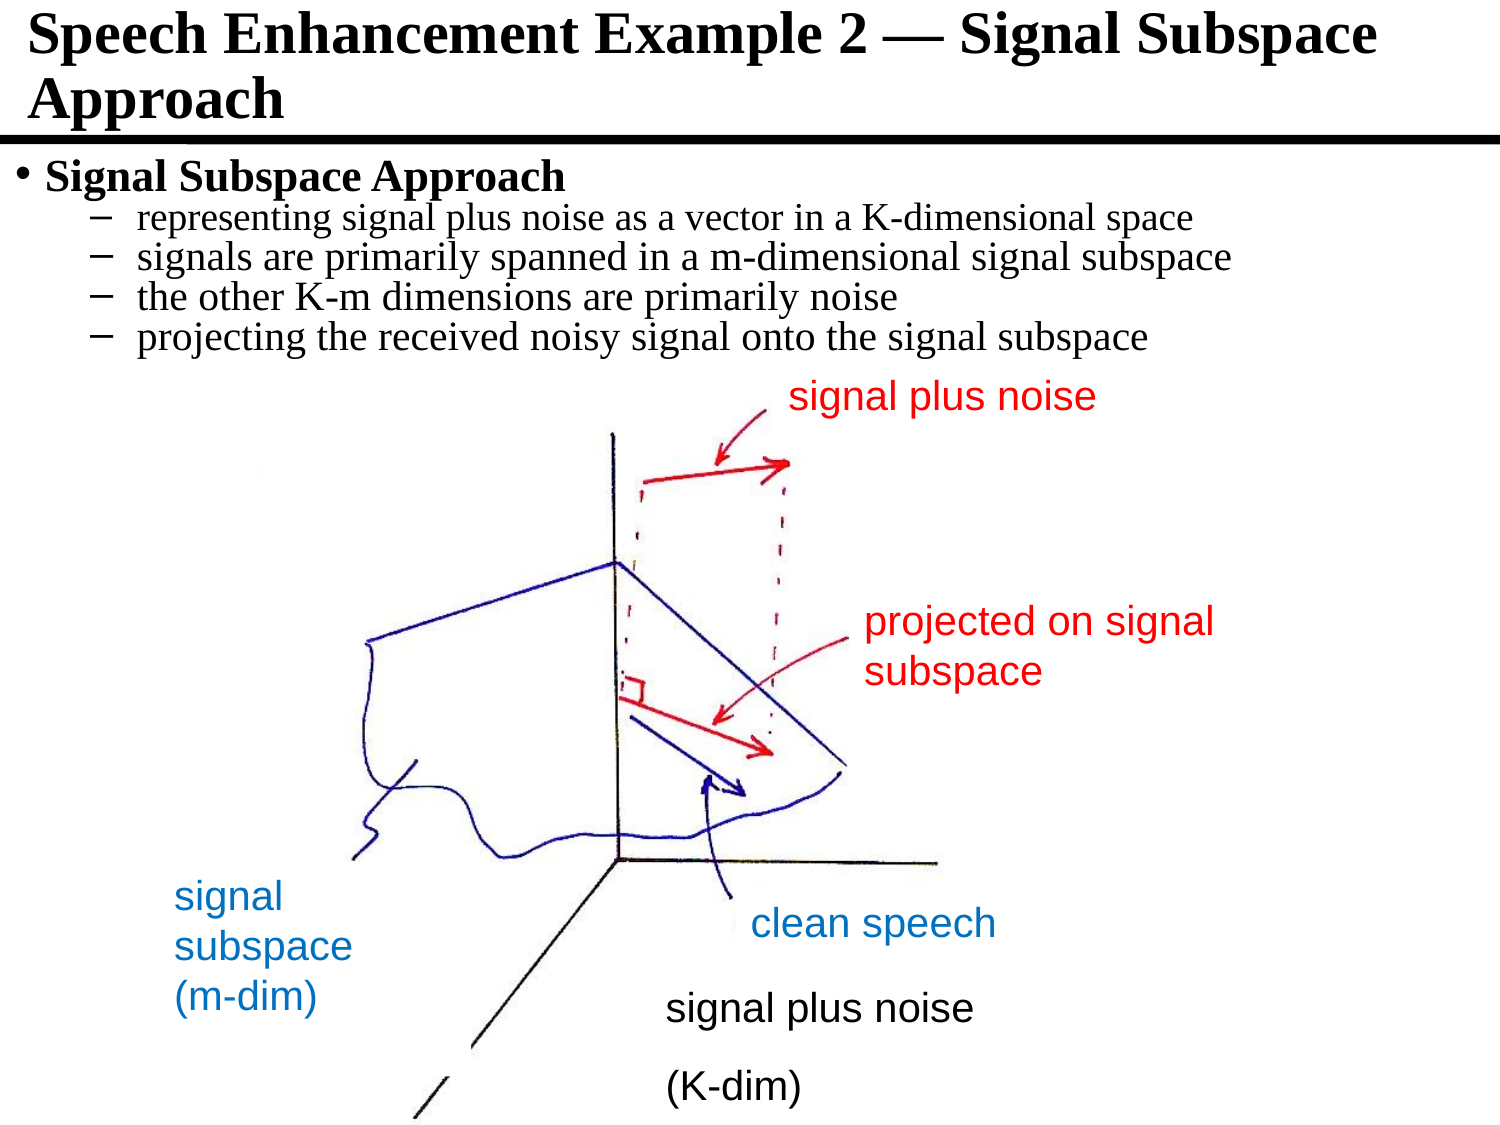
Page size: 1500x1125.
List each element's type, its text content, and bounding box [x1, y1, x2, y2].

list Signal Subspace Approach representing signal plus noise as a vector in a K-dimensional space signals are primarily spanned in a m-dimensional signal subspace the other K-m dimensions are primarily noise projecting the received noisy signal onto the signal subspace [0, 148, 1500, 802]
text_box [111, 361, 1282, 1125]
title Speech Enhancement Example 2 ― Signal Subspace Approach [12, 0, 1500, 134]
